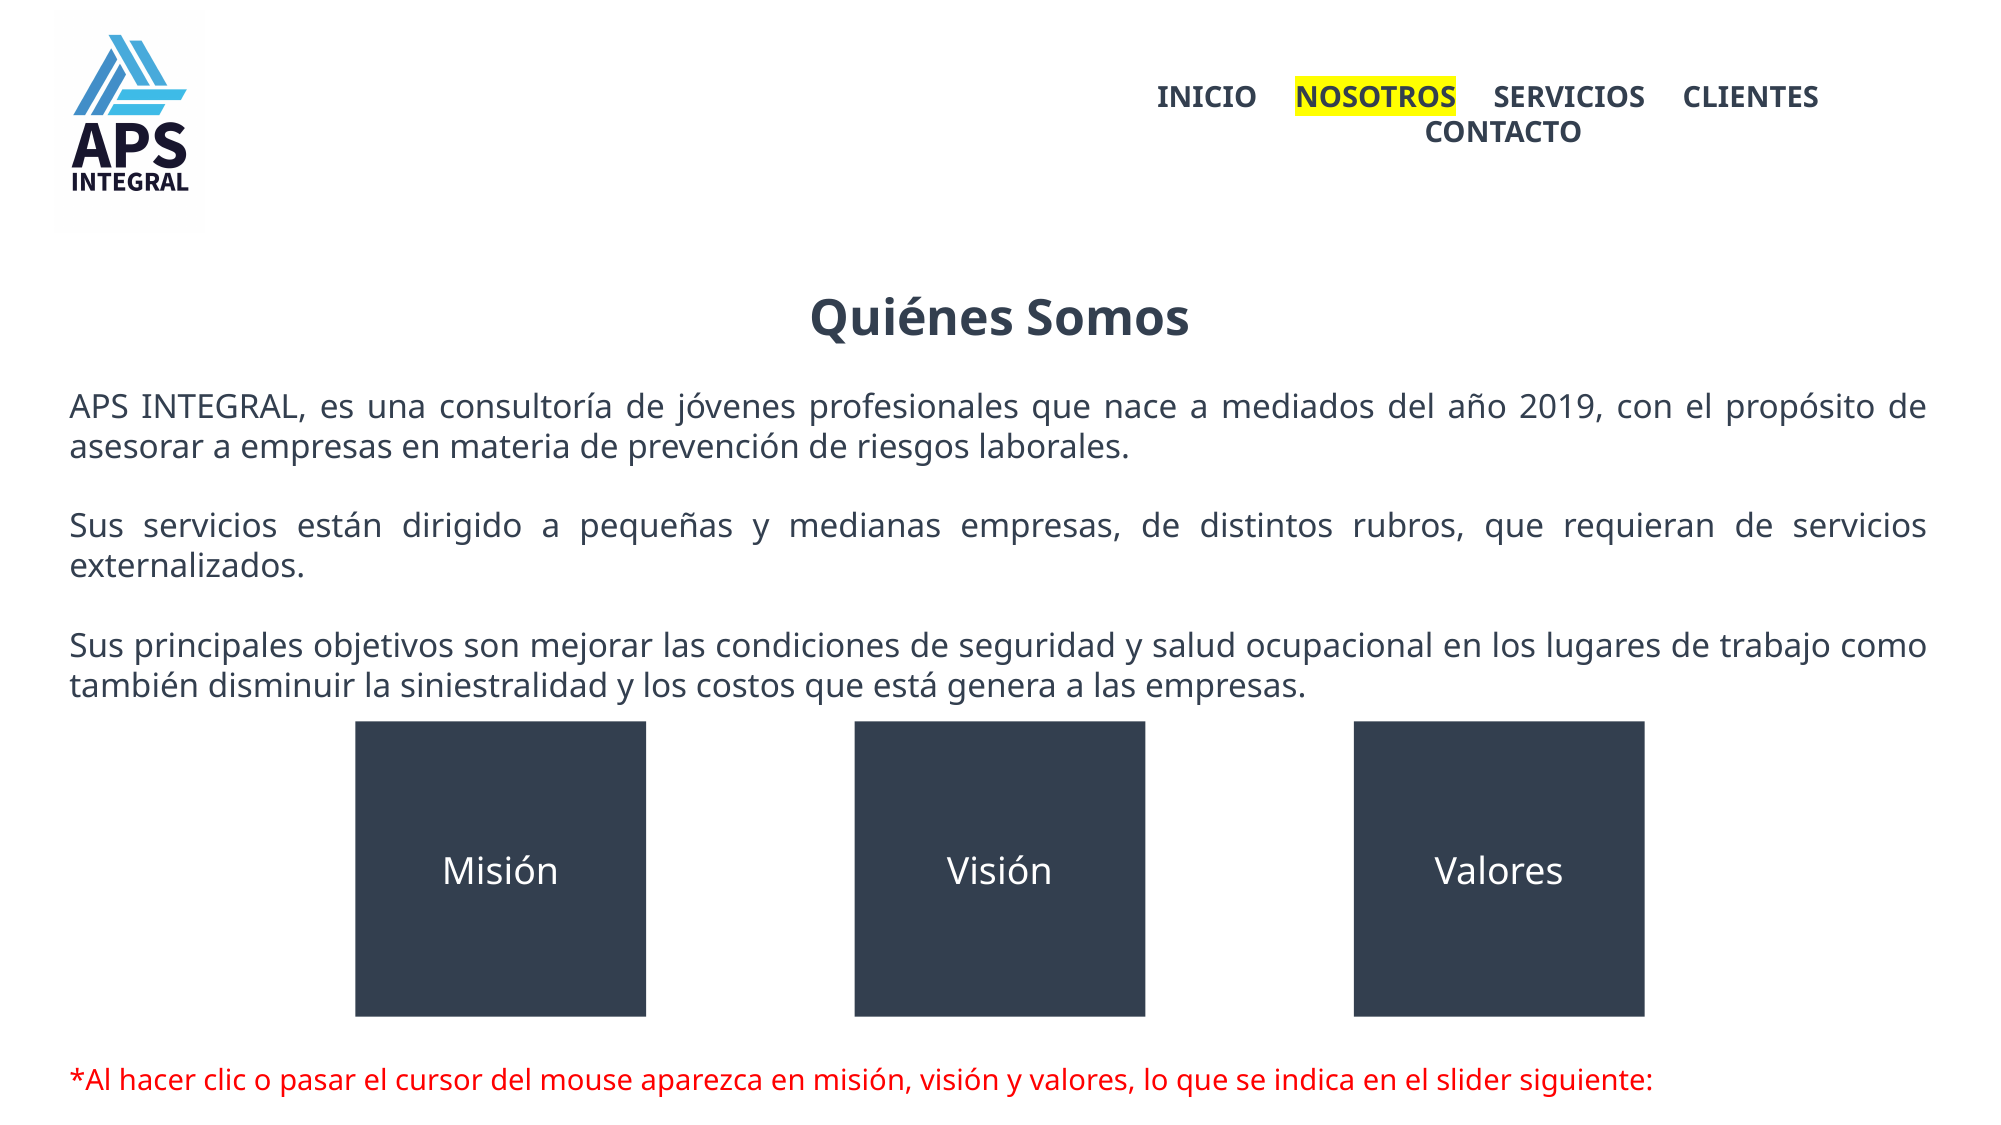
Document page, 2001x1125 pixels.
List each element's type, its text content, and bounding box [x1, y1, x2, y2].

text_box INICIO NOSOTROS SERVICIOS CLIENTES CONTACTO [1061, 71, 1946, 156]
text_box Visión [853, 720, 1146, 1018]
text_box Misión [354, 720, 647, 1018]
picture [54, 10, 205, 233]
text_box *Al hacer clic o pasar el cursor del mouse aparezca en misión, visión y valores, lo que se indica en el slider siguiente: [54, 1053, 1946, 1104]
text_box Quiénes Somos APS INTEGRAL, es una consultoría de jóvenes profesionales que nace a mediados del año 2019, con el propósito de asesorar a empresas en materia de prevención de riesgos laborales. Sus servicios están dirigido a pequeñas y medianas empresas, de distintos rubros, que requieran de servicios externalizados. Sus principales objetivos son mejorar las condiciones de seguridad y salud ocupacional en los lugares de trabajo como también disminuir la siniestralidad y los costos que está genera a las empresas. [54, 277, 1946, 712]
text_box Valores [1353, 720, 1646, 1018]
